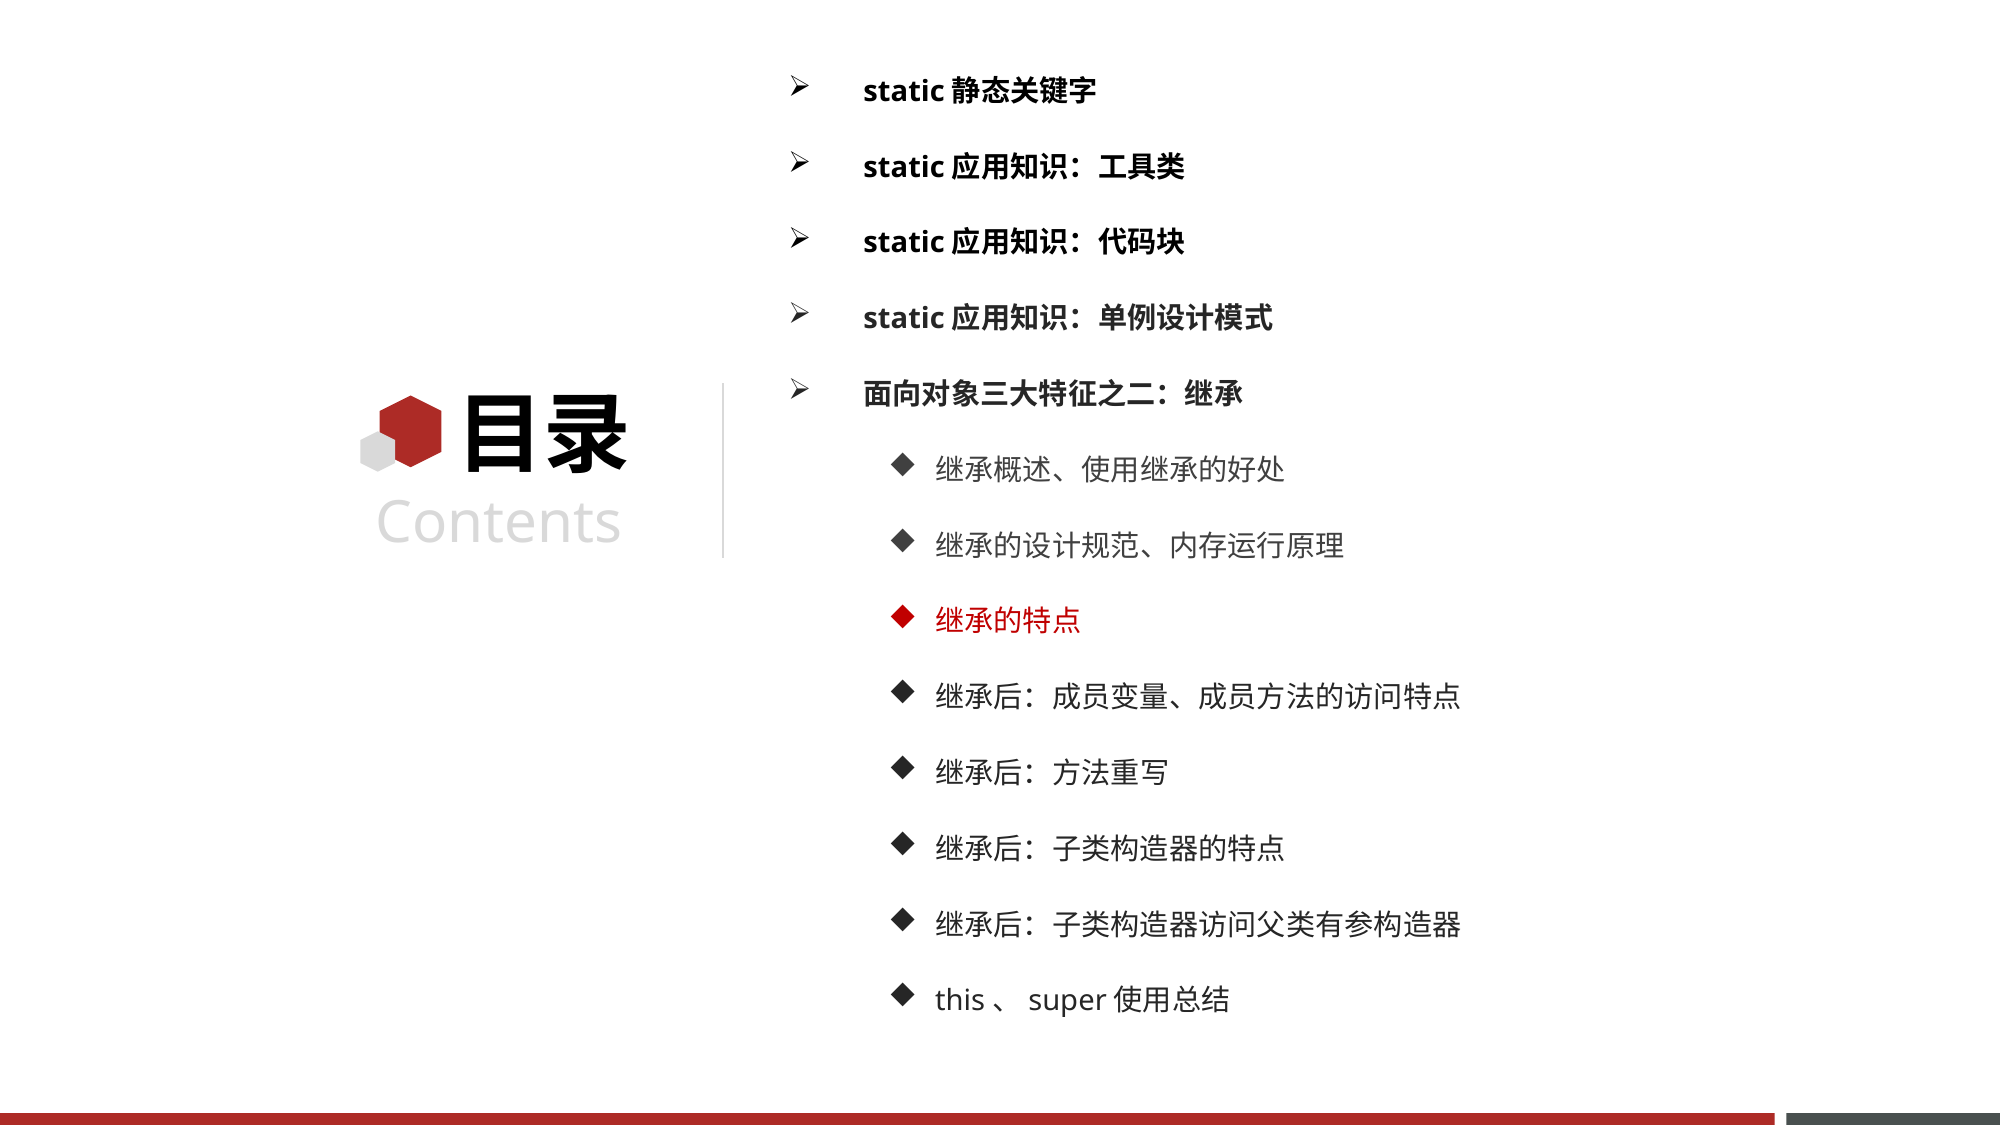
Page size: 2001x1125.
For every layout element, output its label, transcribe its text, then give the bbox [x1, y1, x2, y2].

list static静态关键字 static应用知识：工具类 static应用知识：代码块 static应用知识：单例设计模式 面向对象三大特征之二：继承 继承概述、使用继承的好处 继承的设计规范、内存运行原理 继承的特点 继承后：成员变量、成员方法的访问特点 继承后：方法重写 继承后：子类构造器的特点 继承后：子类构造器访问父类有参构造器 this、super使用总结 [773, 114, 1832, 1037]
